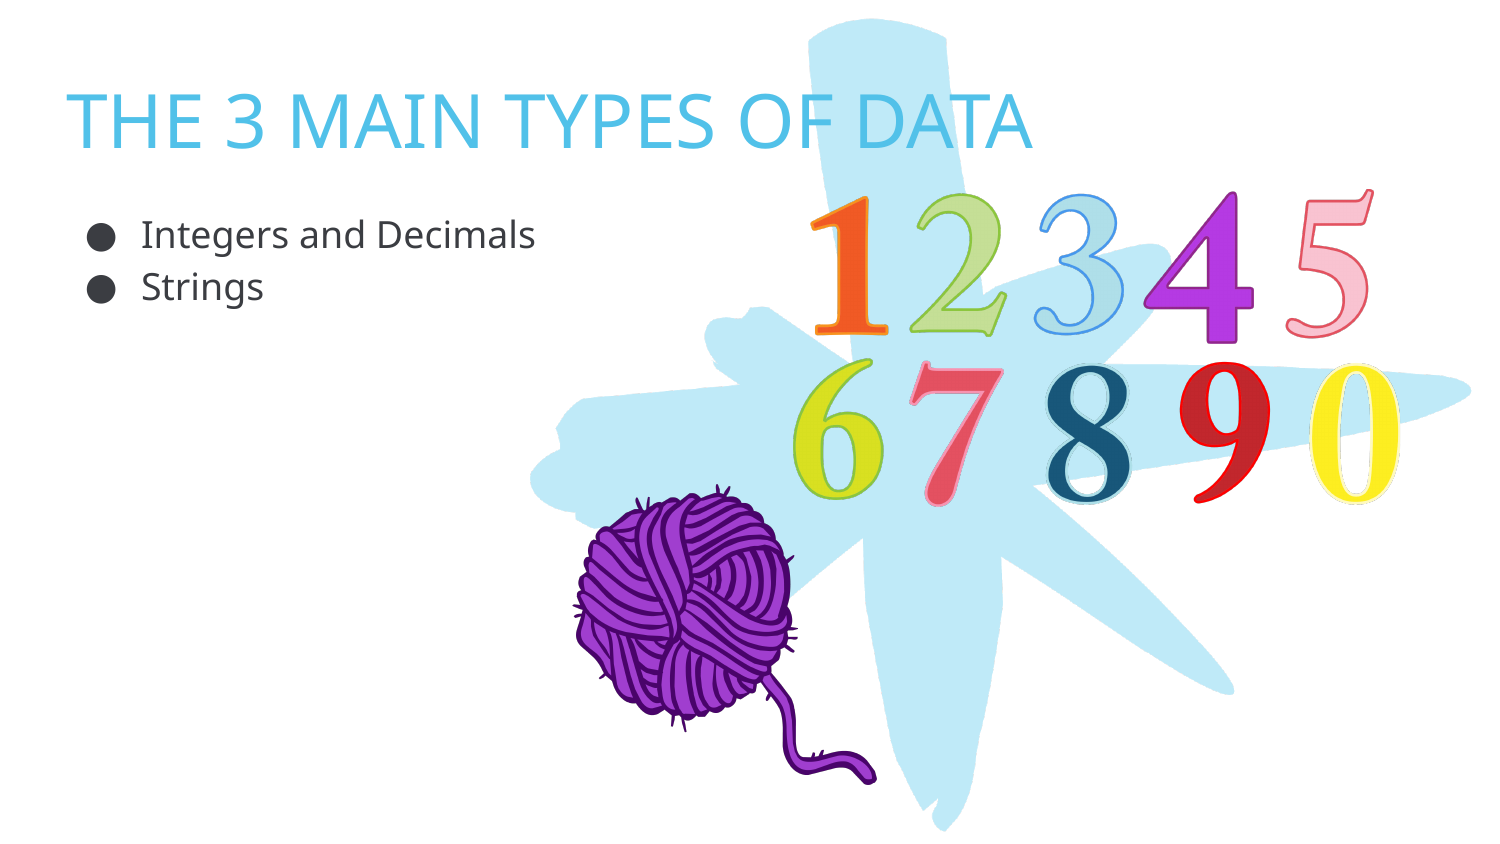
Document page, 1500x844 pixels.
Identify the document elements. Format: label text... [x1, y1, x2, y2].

picture [0, 0, 1500, 844]
title THE 3 MAIN TYPES OF DATA [51, 58, 1449, 167]
list Integers and Decimals Strings [51, 189, 612, 750]
